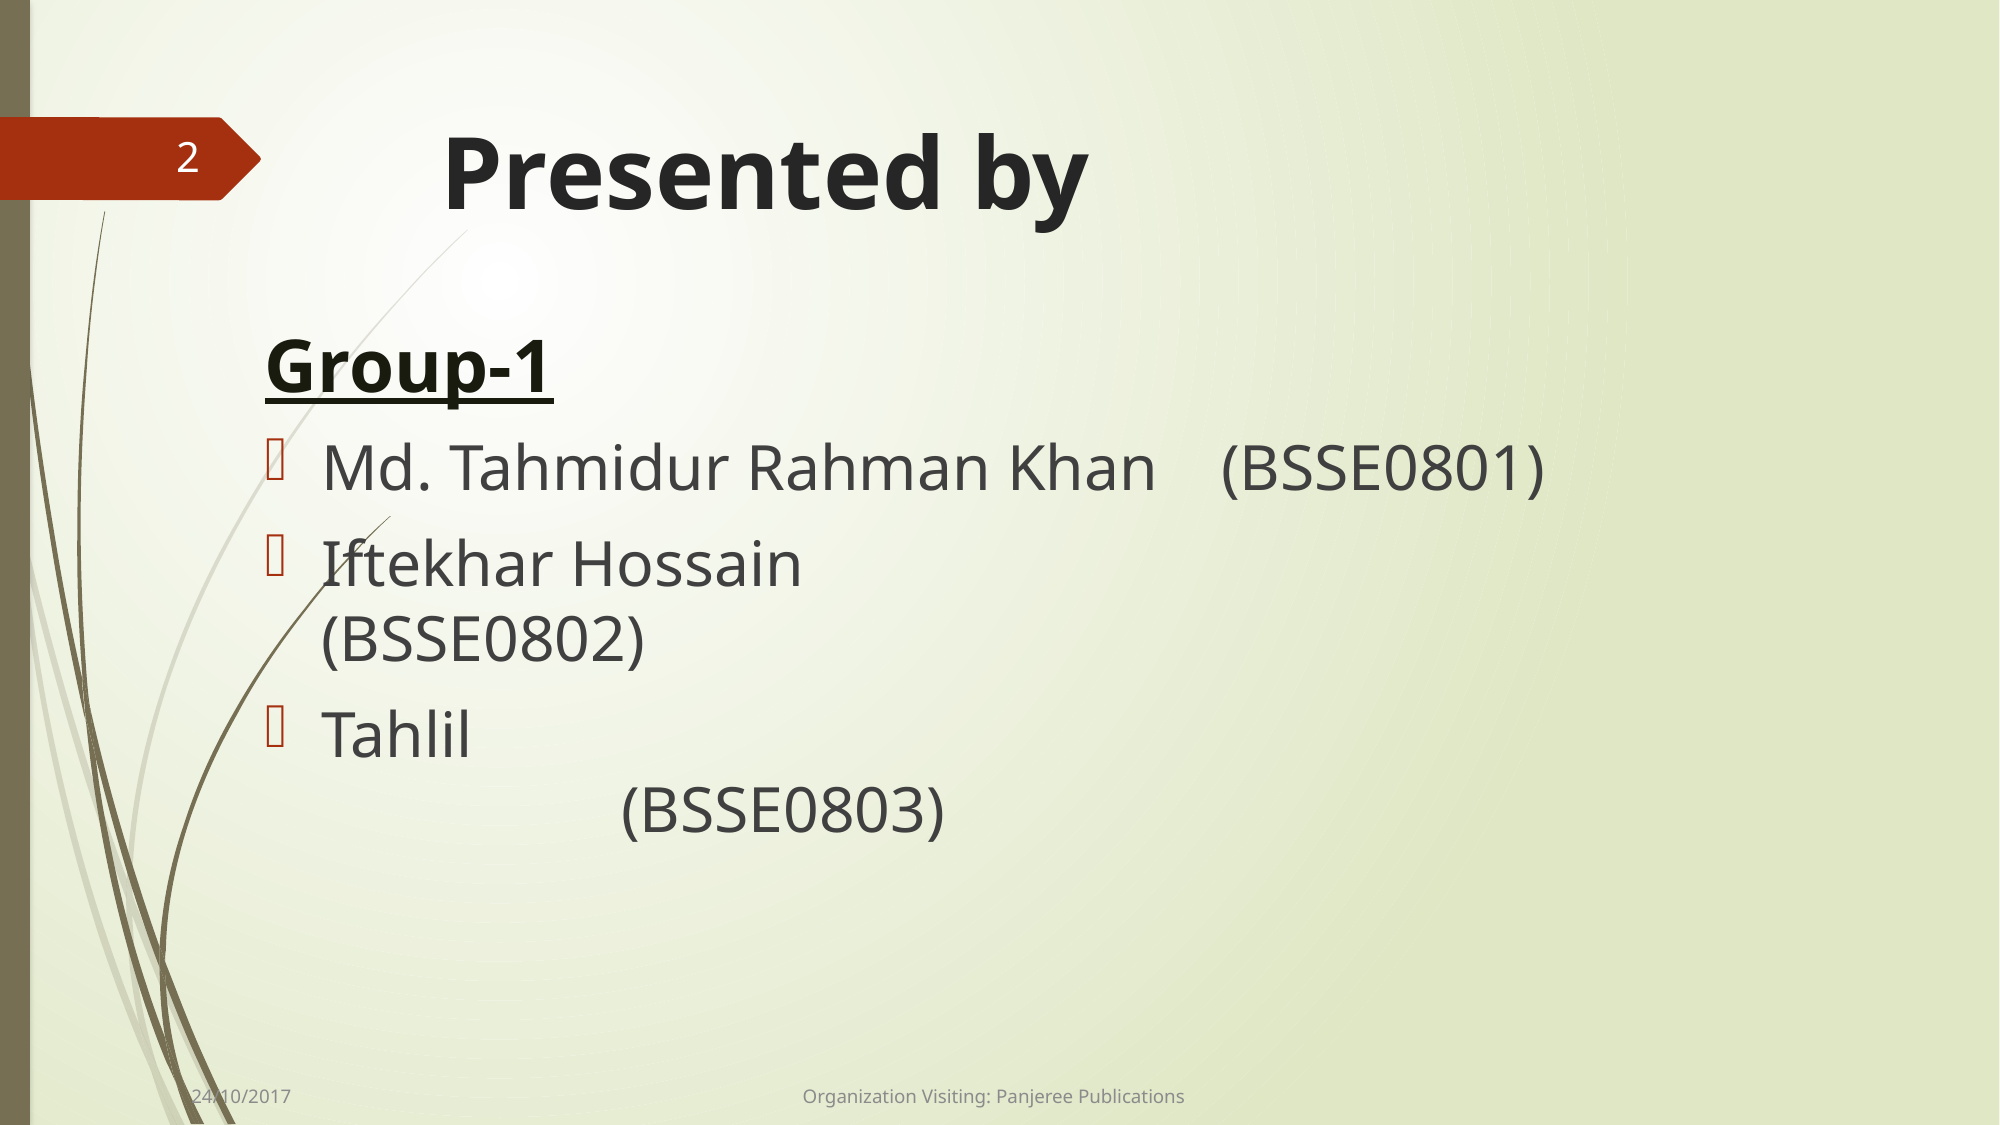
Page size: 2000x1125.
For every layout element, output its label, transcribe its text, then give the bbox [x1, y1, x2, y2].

slide_number 2 [87, 129, 216, 190]
footer Organization Visiting: Panjeree Publications [787, 1069, 1750, 1122]
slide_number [31, 1069, 307, 1122]
title Presented by [425, 102, 1887, 313]
list Group-1 Md. Tahmidur Rahman Khan (BSSE0801) Iftekhar Hossain (BSSE0802) Tahlil (BSSE0803) [249, 312, 1803, 965]
